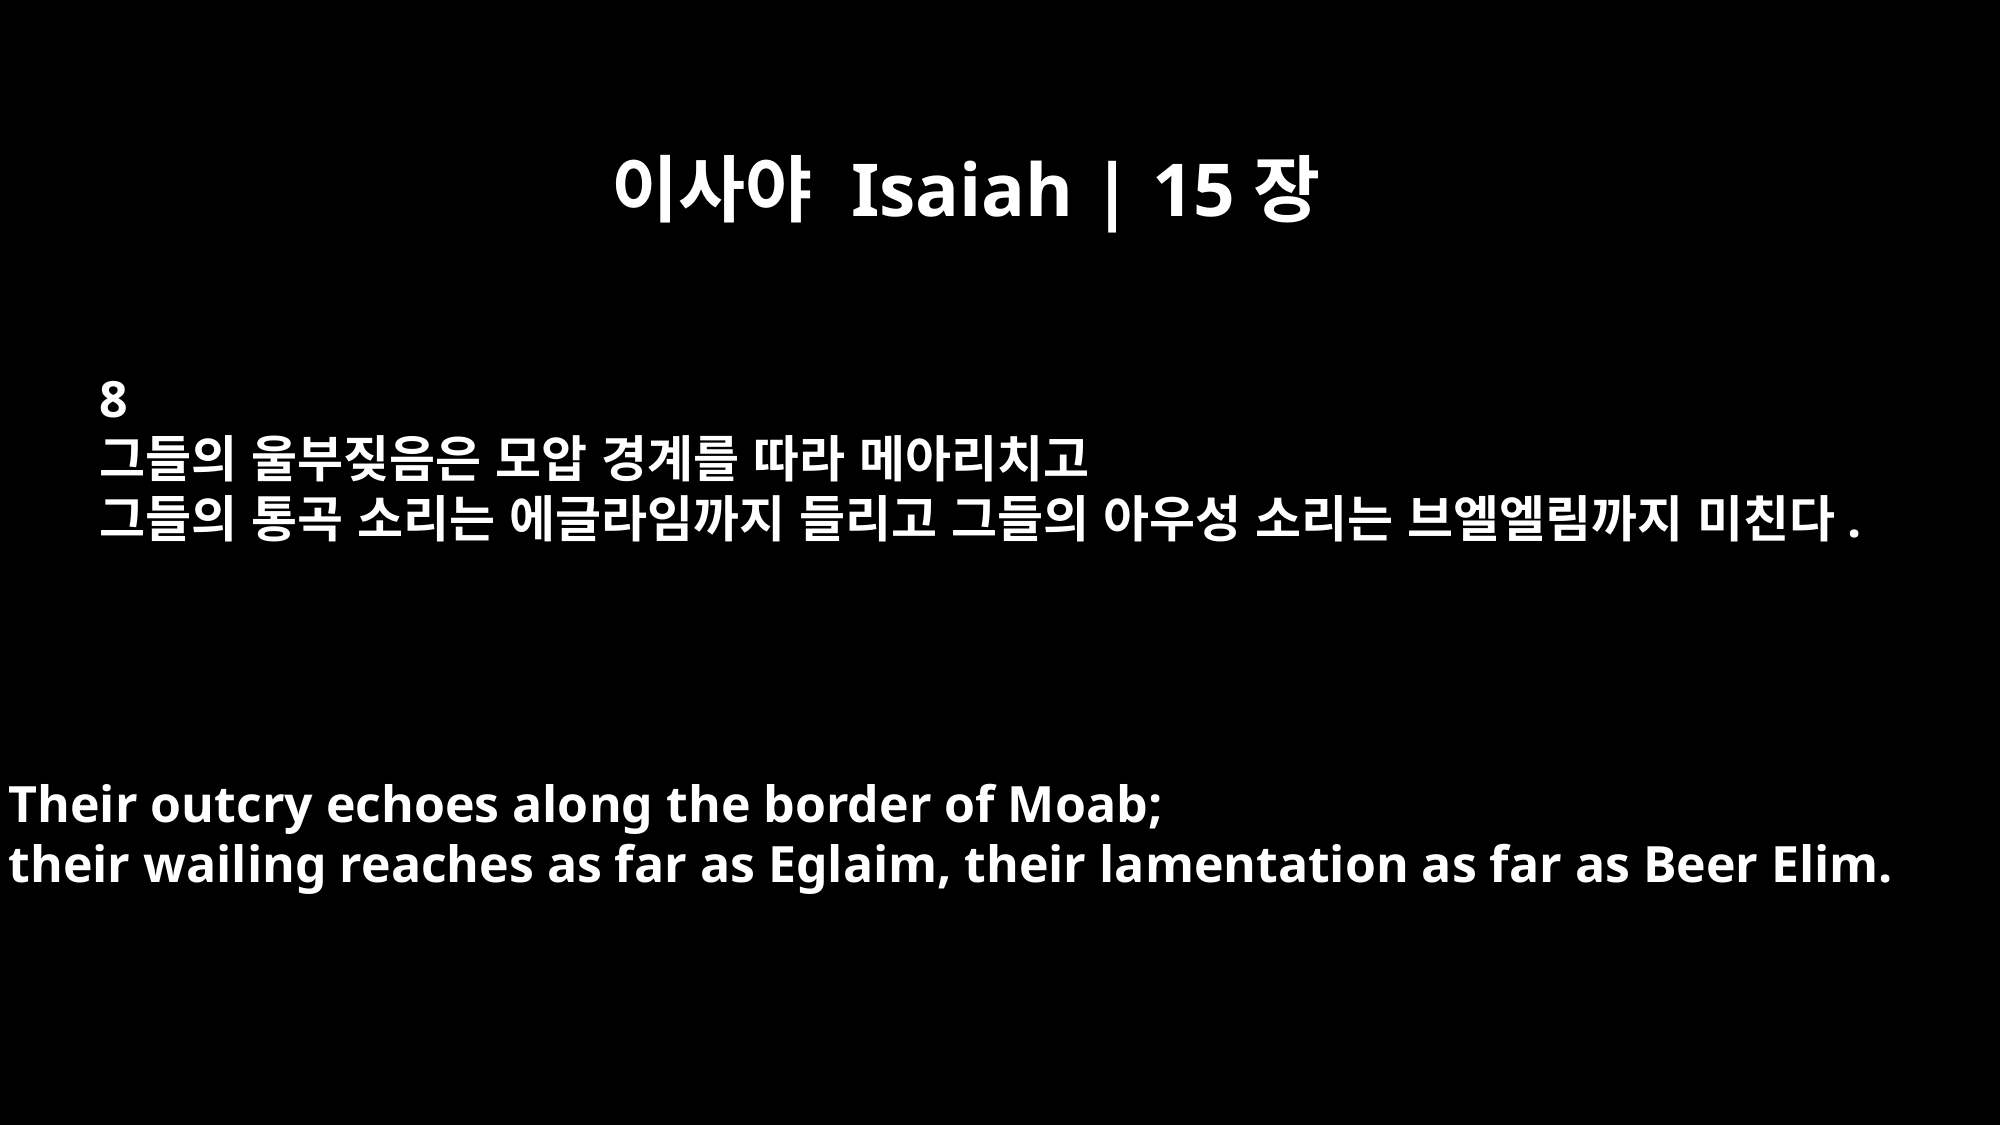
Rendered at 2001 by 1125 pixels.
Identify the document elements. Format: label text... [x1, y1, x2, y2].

text_box Their outcry echoes along the border of Moab; their wailing reaches as far as Eglaim, their lamentation as far as Beer Elim. [0, 764, 1909, 900]
text_box 이사야 Isaiah | 15장 [596, 136, 1336, 239]
text_box 8 그들의 울부짖음은 모압 경계를 따라 메아리치고 그들의 통곡 소리는 에글라임까지 들리고 그들의 아우성 소리는 브엘엘림까지 미친다. [84, 359, 1877, 555]
